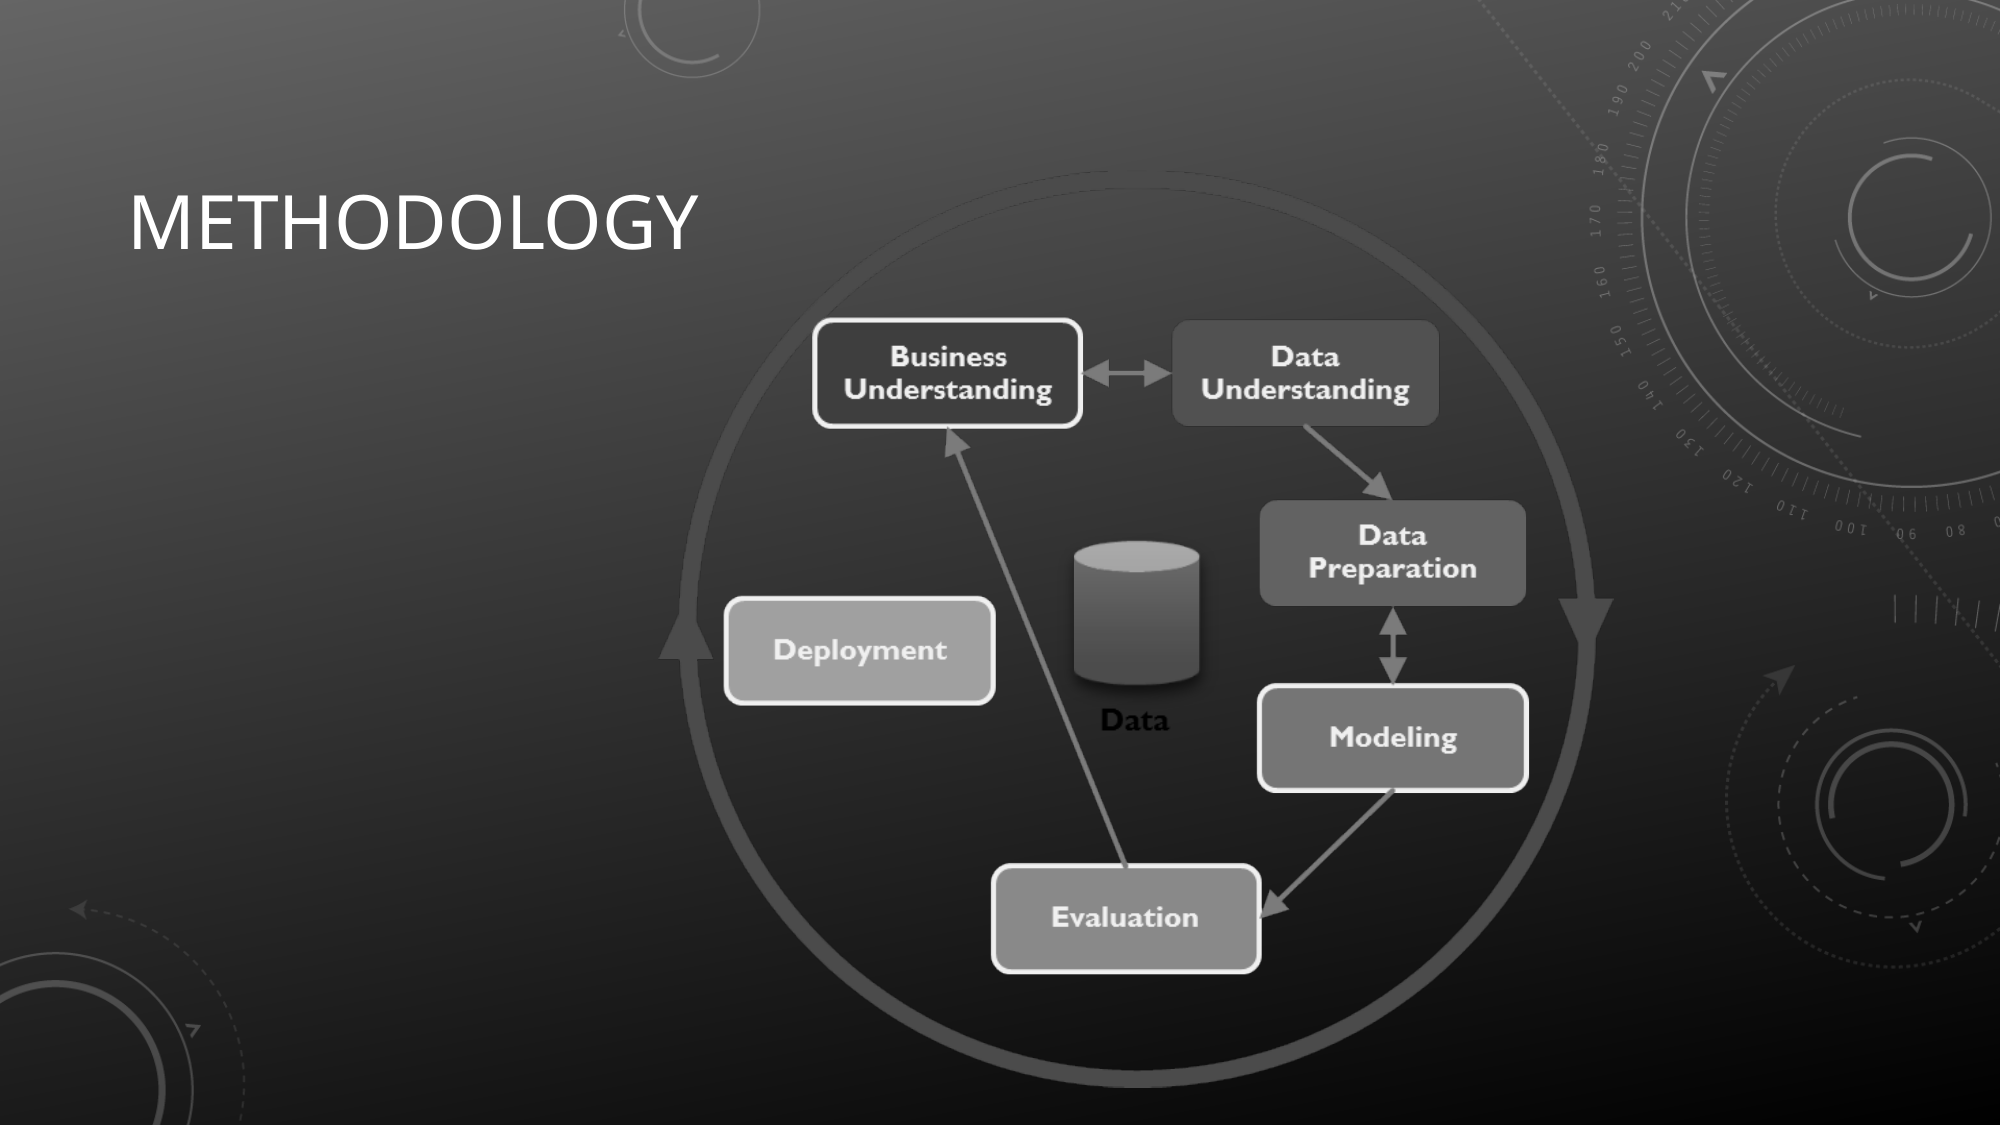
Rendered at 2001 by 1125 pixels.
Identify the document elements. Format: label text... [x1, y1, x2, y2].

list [658, 170, 1614, 1088]
title METHODOLOGY [112, 99, 1775, 339]
picture [0, 0, 2000, 1125]
